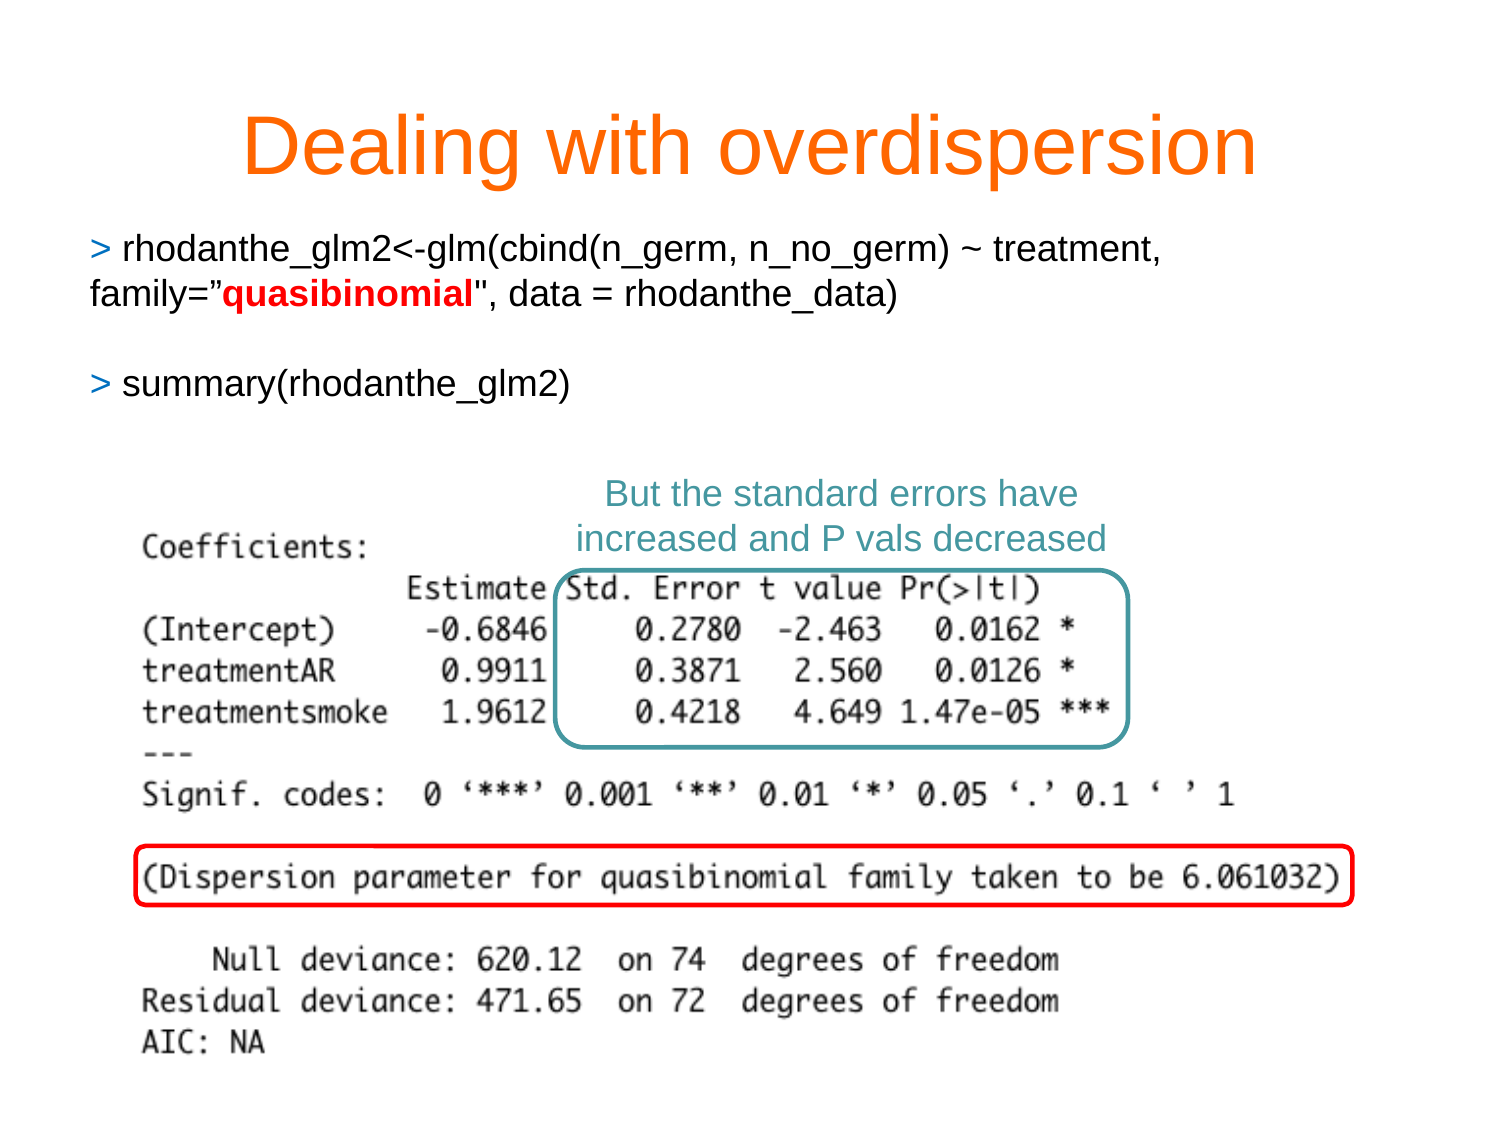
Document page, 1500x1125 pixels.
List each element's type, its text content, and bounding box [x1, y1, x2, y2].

title Dealing with overdispersion [75, 47, 1425, 235]
text_box But the standard errors have increased and P vals decreased [555, 461, 1128, 520]
text_box > rhodanthe_glm2<-glm(cbind(n_germ, n_no_germ) ~ treatment, family=”quasibinomial", data = rhodanthe_data) > summary(rhodanthe_glm2) [74, 216, 1372, 412]
picture [135, 521, 1374, 1083]
